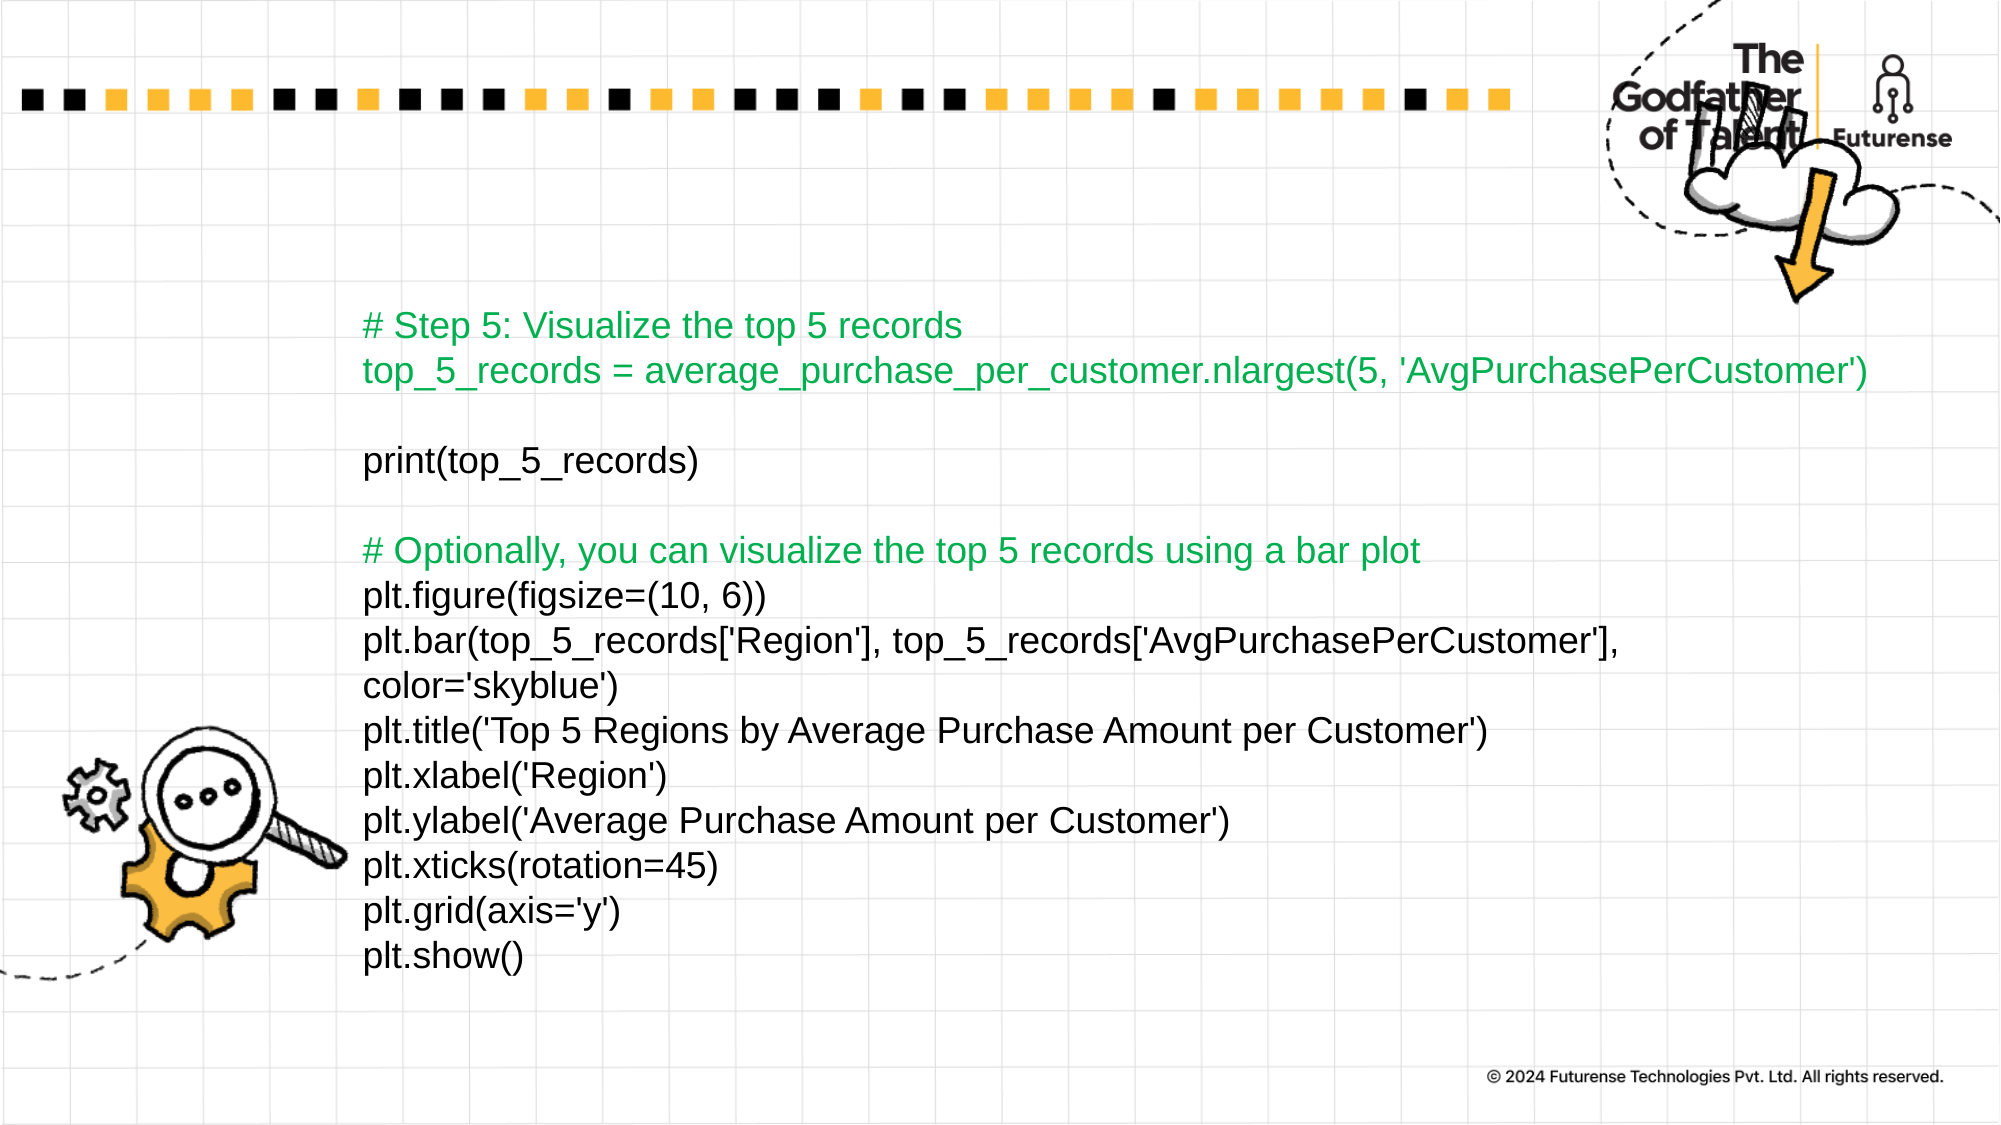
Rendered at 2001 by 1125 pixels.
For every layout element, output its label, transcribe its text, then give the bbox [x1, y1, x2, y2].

text_box # Step 5: Visualize the top 5 records top_5_records = average_purchase_per_customer.nlargest(5, 'AvgPurchasePerCustomer') print(top_5_records) # Optionally, you can visualize the top 5 records using a bar plot plt.figure(figsize=(10, 6)) plt.bar(top_5_records['Region'], top_5_records['AvgPurchasePerCustomer'], color='skyblue') plt.title('Top 5 Regions by Average Purchase Amount per Customer') plt.xlabel('Region') plt.ylabel('Average Purchase Amount per Customer') plt.xticks(rotation=45) plt.grid(axis='y') plt.show() [347, 293, 1894, 1029]
picture [0, 0, 2001, 1125]
